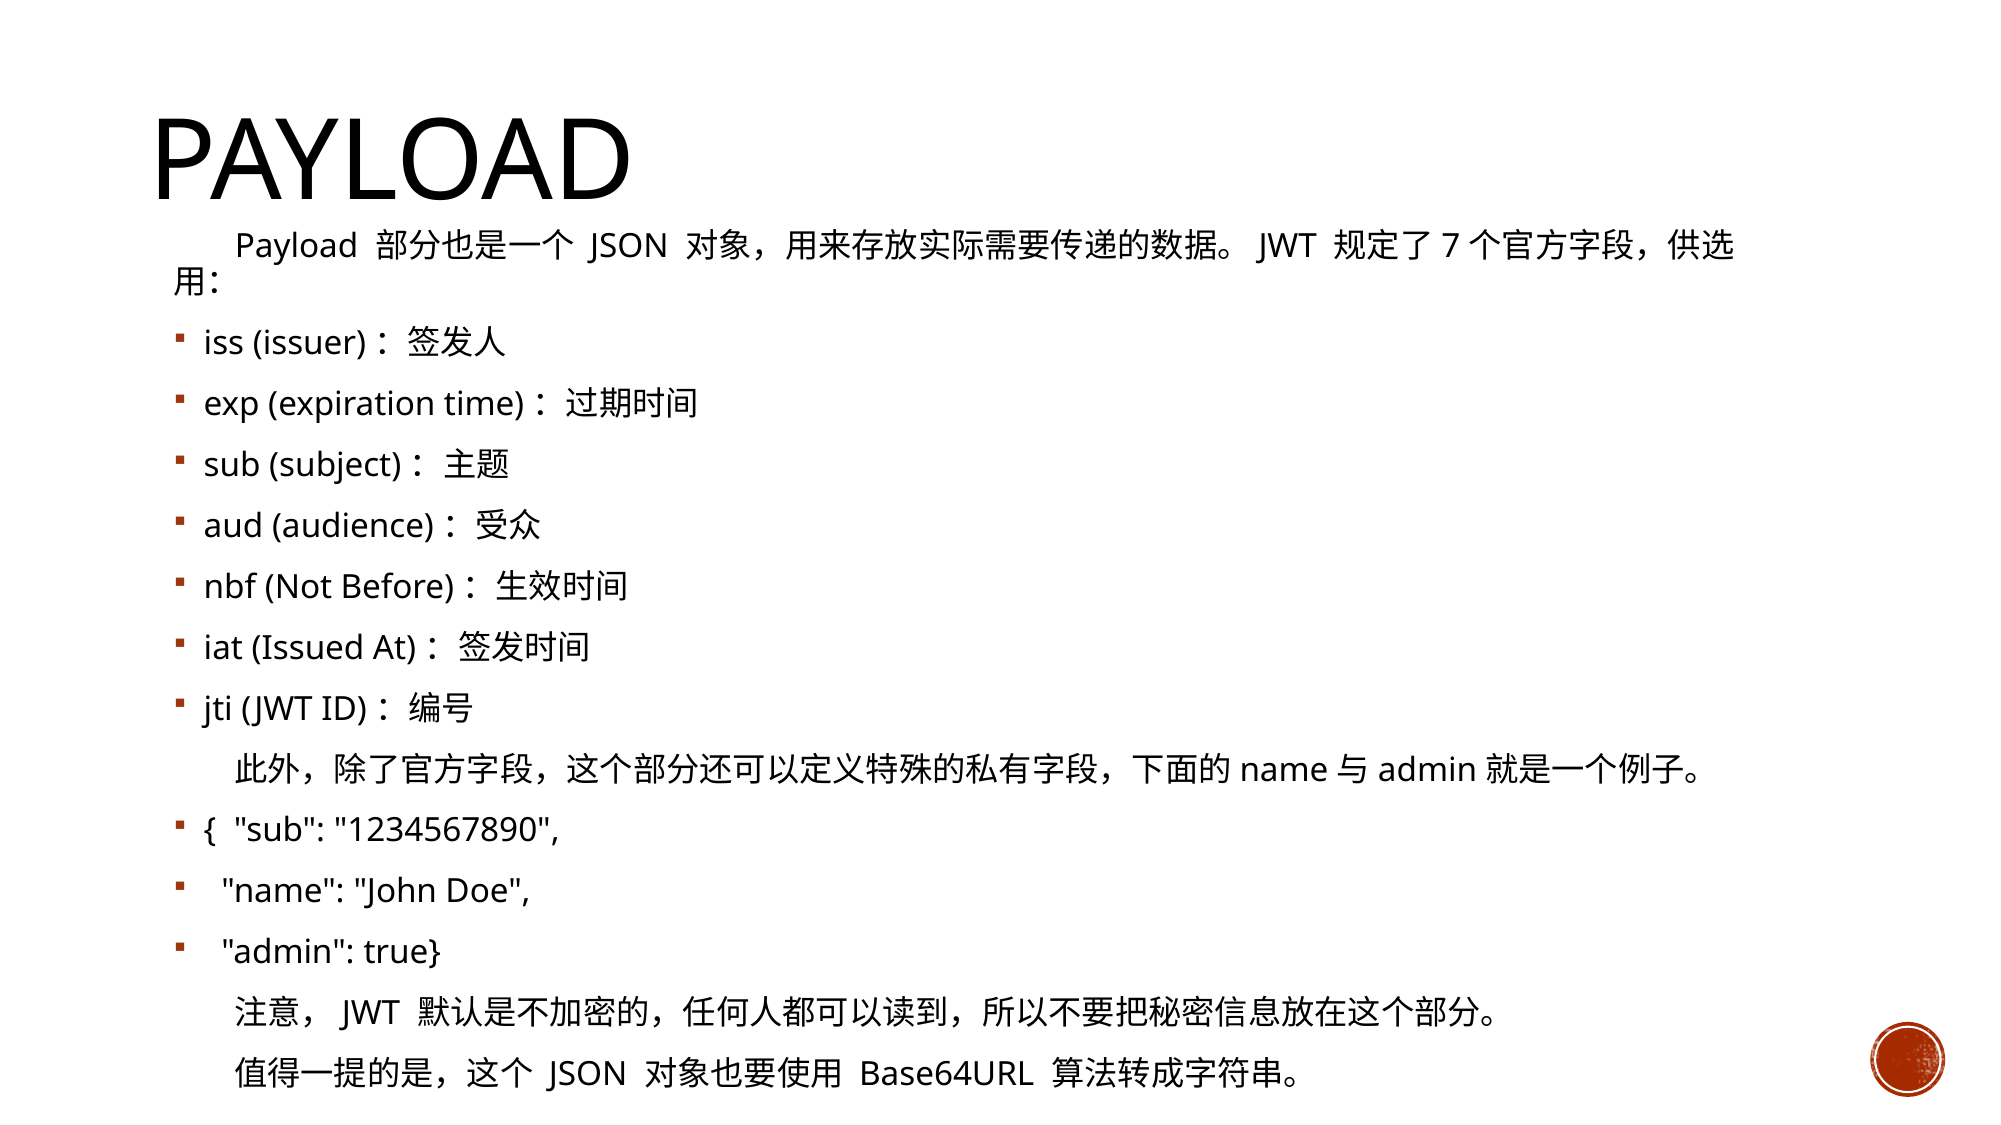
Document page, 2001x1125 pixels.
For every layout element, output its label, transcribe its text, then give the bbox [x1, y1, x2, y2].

list Payload 部分也是一个 JSON 对象，用来存放实际需要传递的数据。JWT 规定了7个官方字段，供选用： iss (issuer)：签发人 exp (expiration time)：过期时间 sub (subject)：主题 aud (audience)：受众 nbf (Not Before)：生效时间 iat (Issued At)：签发时间 jti (JWT ID)：编号 此外，除了官方字段，这个部分还可以定义特殊的私有字段，下面的name与admin就是一个例子。 { "sub": "1234567890", "name": "John Doe", "admin": true} 注意，JWT 默认是不加密的，任何人都可以读到，所以不要把秘密信息放在这个部分。 值得一提的是，这个 JSON 对象也要使用 Base64URL 算法转成字符串。 [158, 221, 1758, 993]
title Payload [133, 31, 1784, 296]
